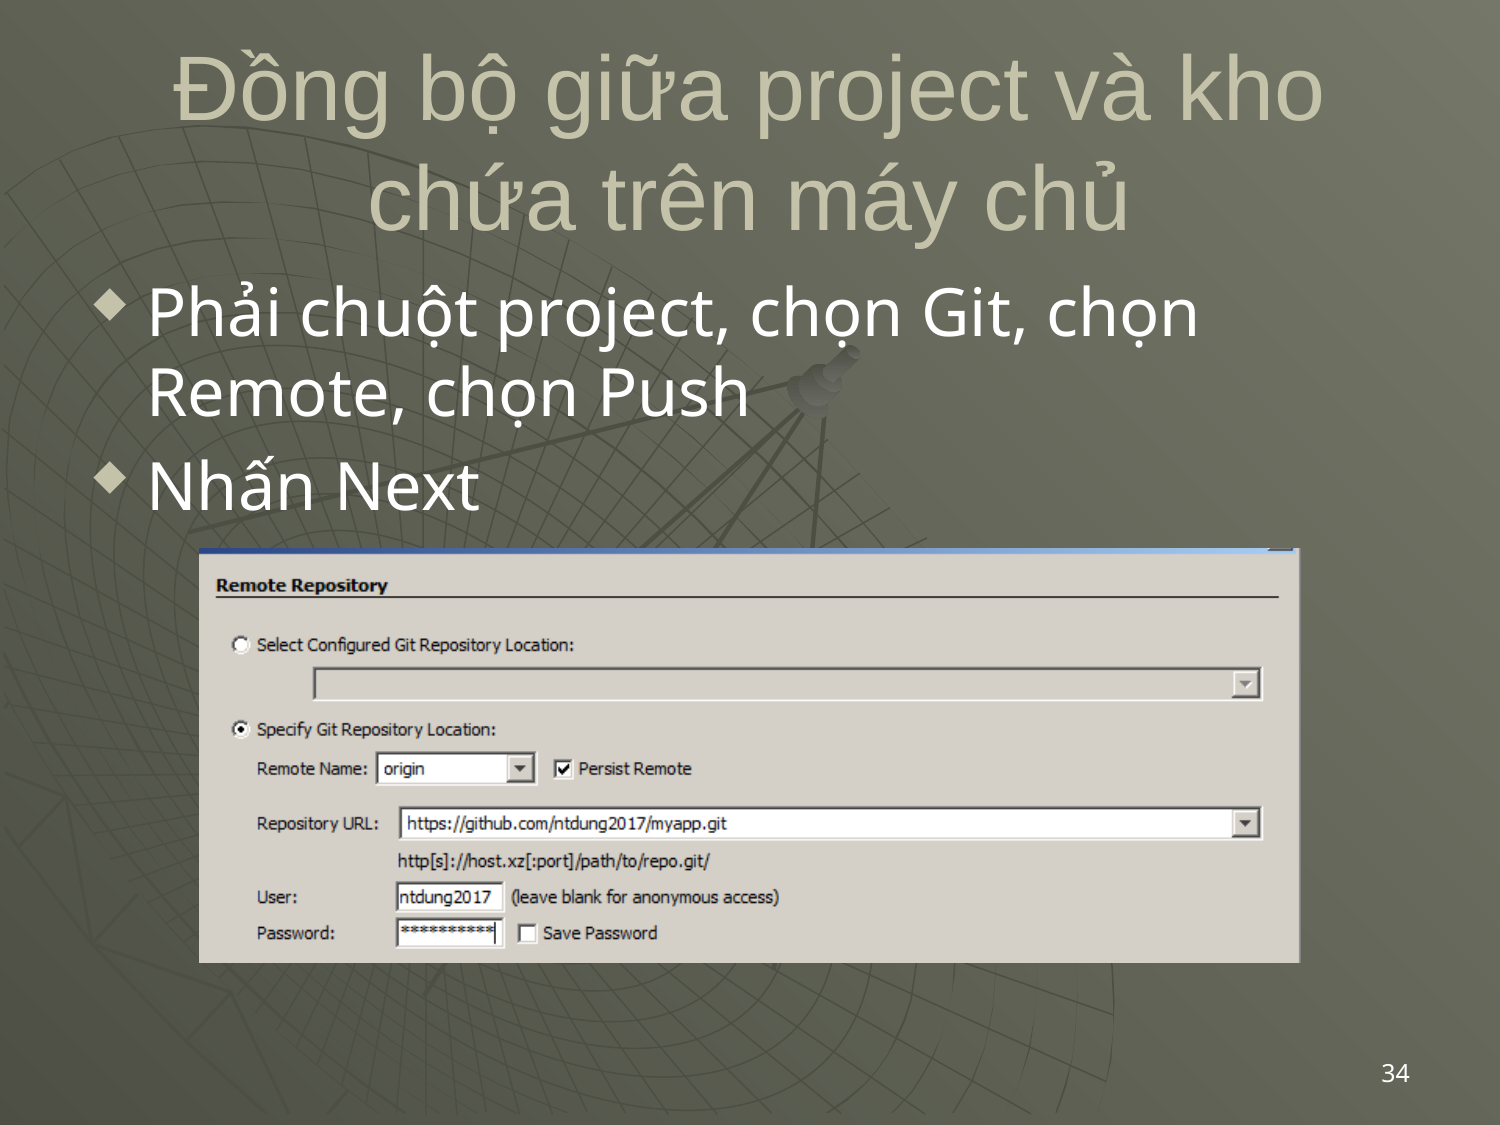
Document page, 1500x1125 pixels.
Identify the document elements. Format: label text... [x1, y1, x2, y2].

title Đồng bộ giữa project và kho chứa trên máy chủ [75, 45, 1425, 233]
list Phải chuột project, chọn Git, chọn Remote, chọn Push Nhấn Next [75, 262, 1425, 1006]
picture [198, 548, 1301, 963]
slide_number 34 [1074, 1024, 1425, 1100]
